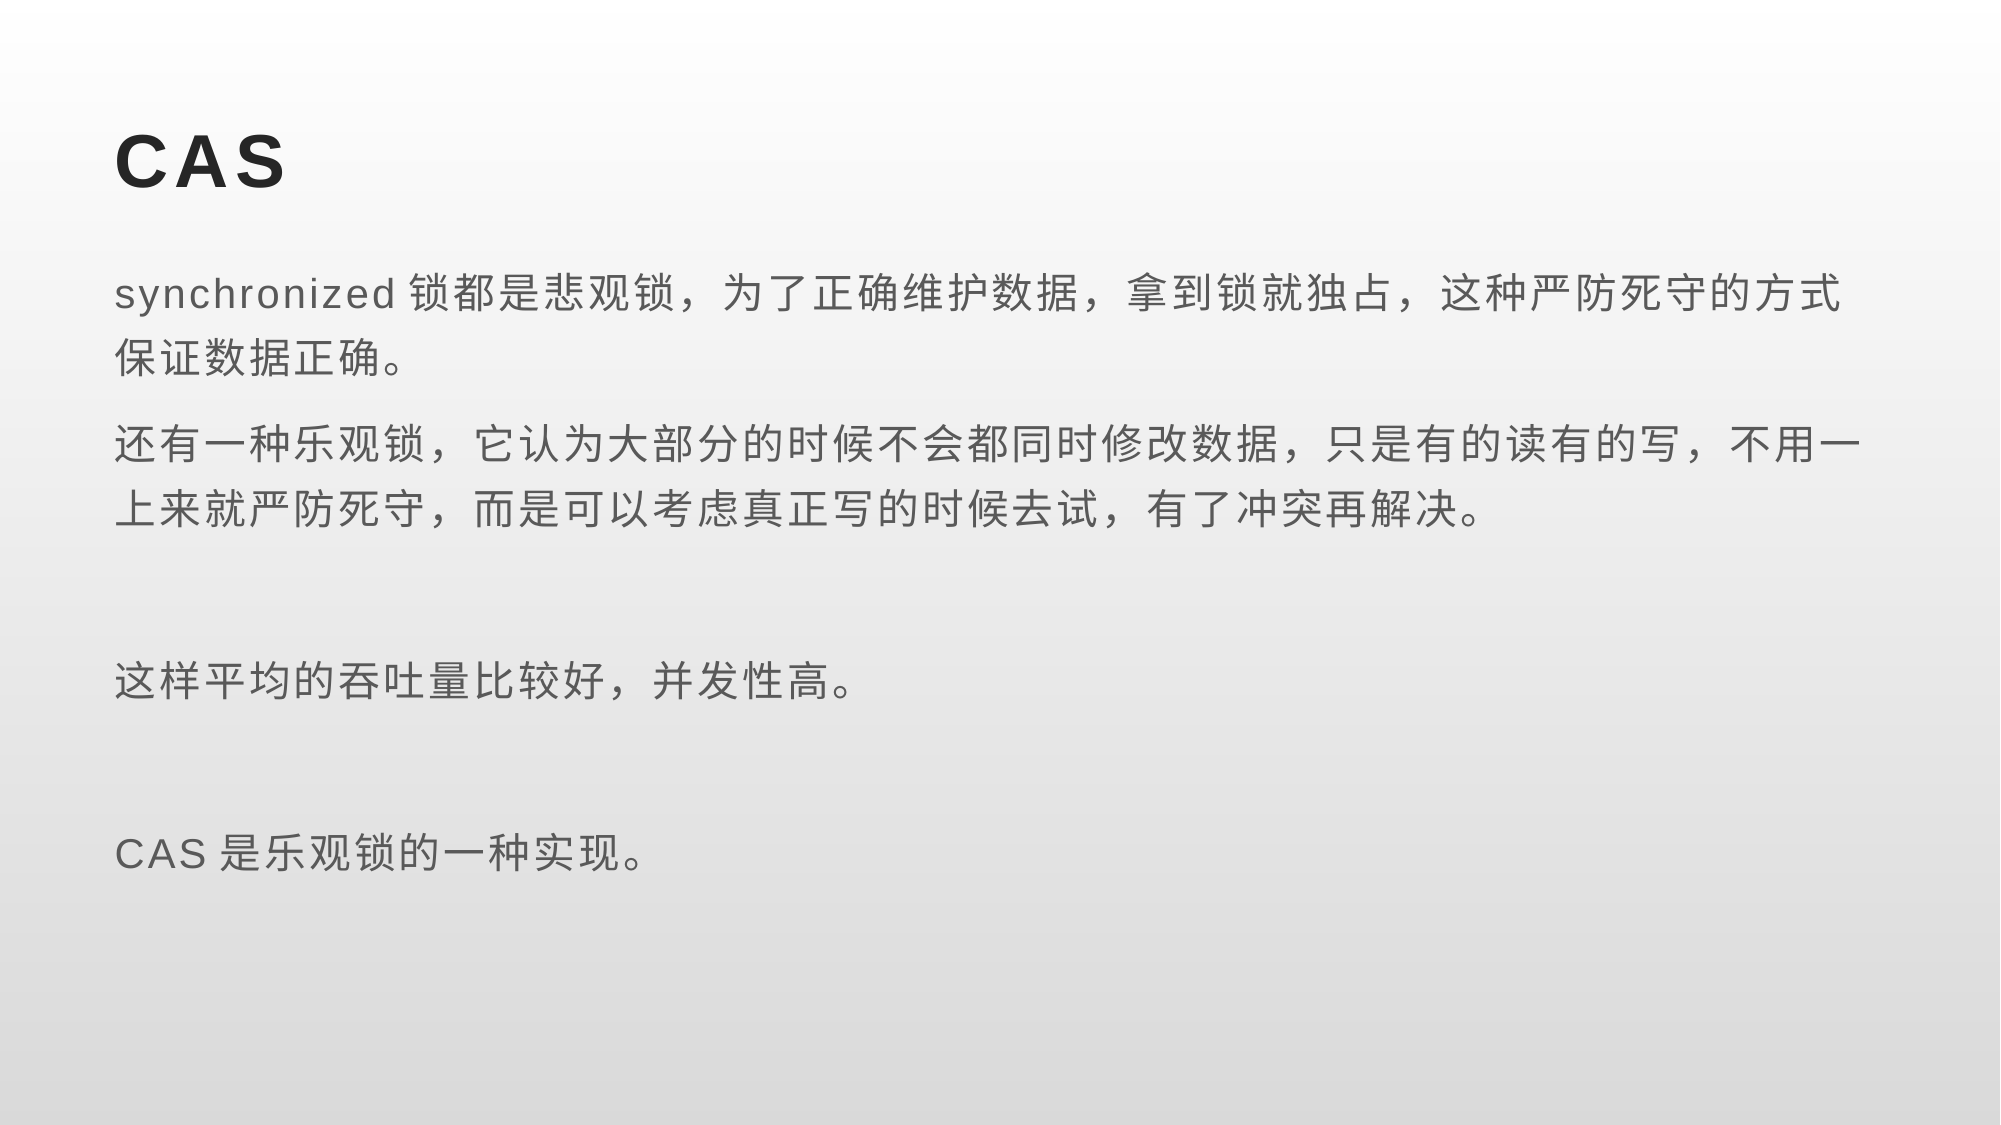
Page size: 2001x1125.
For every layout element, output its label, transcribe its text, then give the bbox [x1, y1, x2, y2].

title CAS [99, 99, 1900, 216]
list synchronized锁都是悲观锁，为了正确维护数据，拿到锁就独占，这种严防死守的方式保证数据正确。 还有一种乐观锁，它认为大部分的时候不会都同时修改数据，只是有的读有的写，不用一上来就严防死守，而是可以考虑真正写的时候去试，有了冲突再解决。 这样平均的吞吐量比较好，并发性高。 CAS是乐观锁的一种实现。 [99, 244, 1900, 1026]
